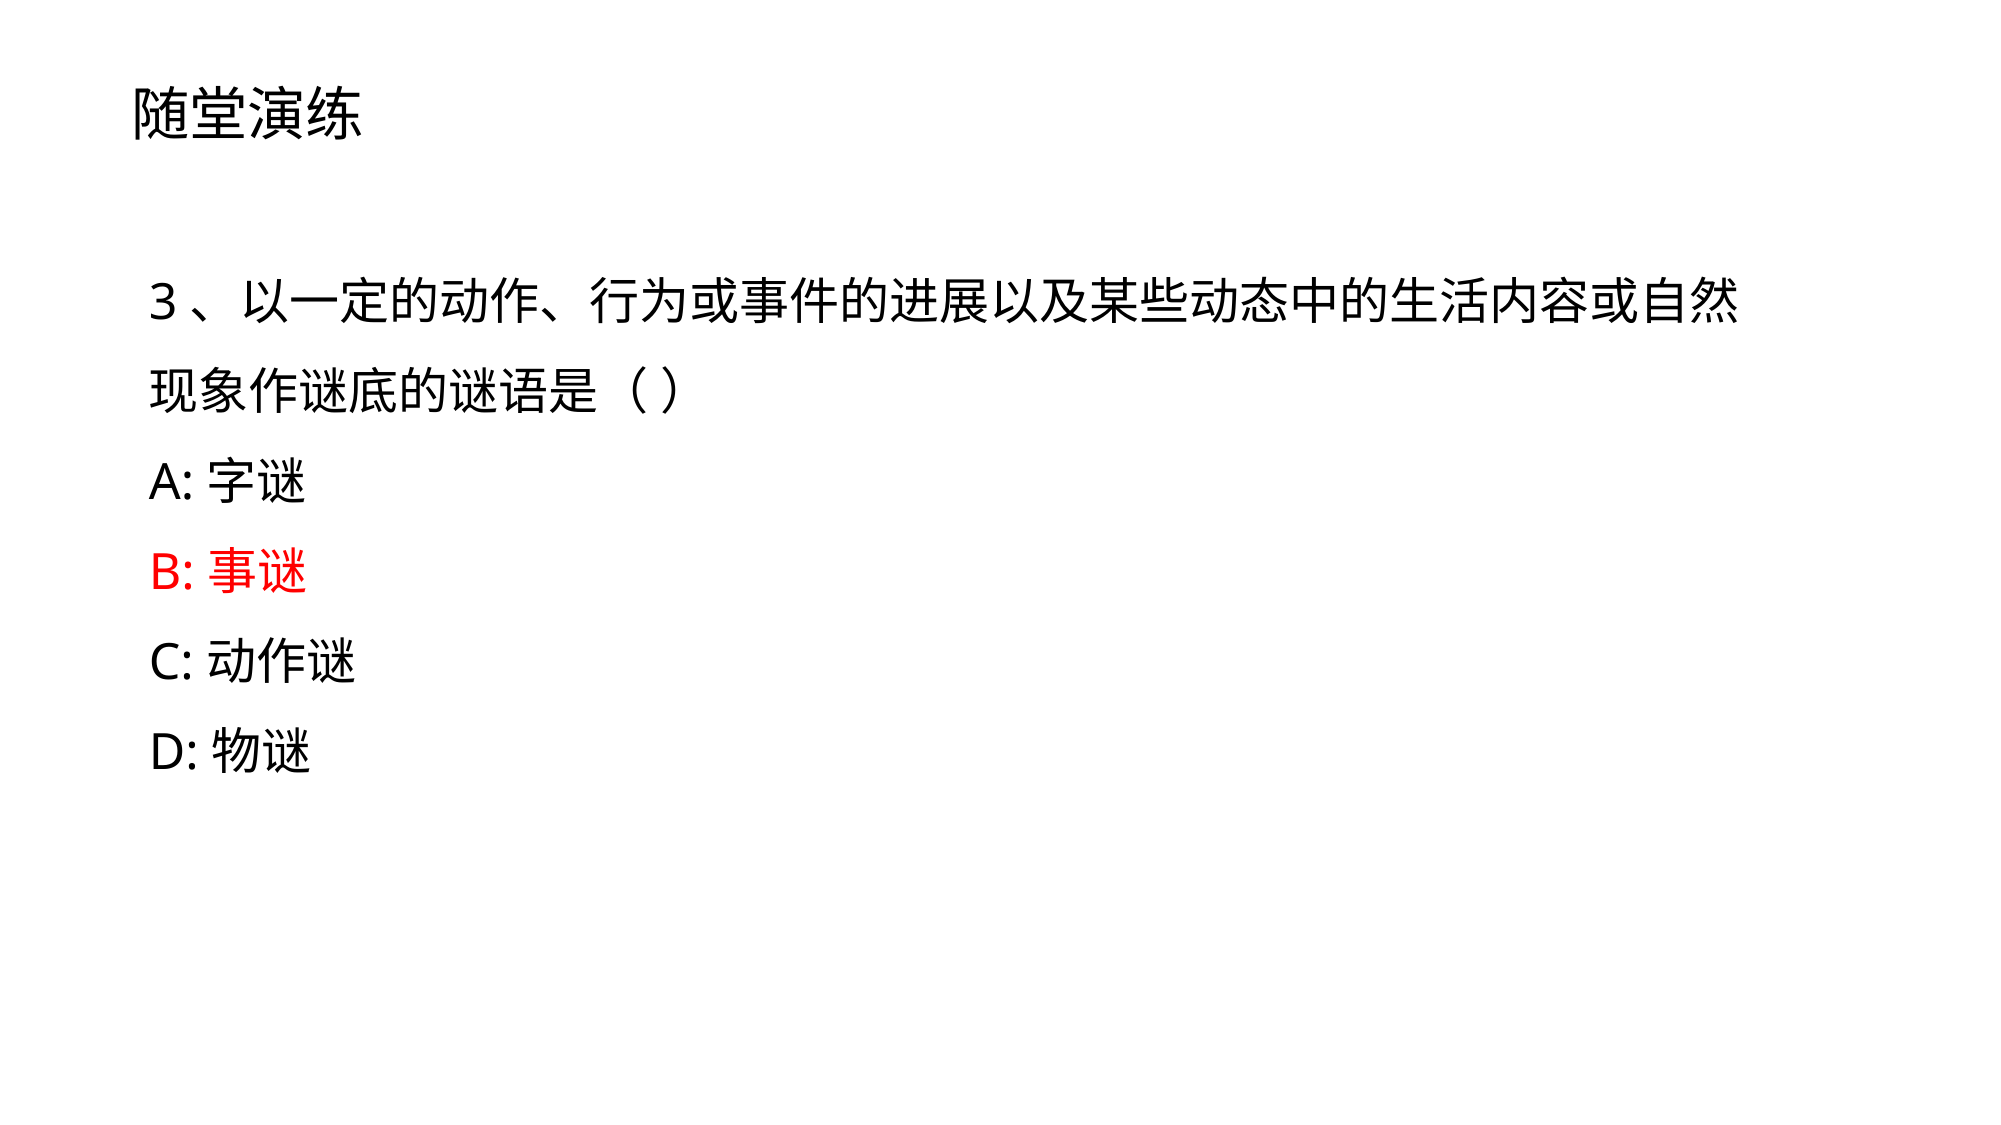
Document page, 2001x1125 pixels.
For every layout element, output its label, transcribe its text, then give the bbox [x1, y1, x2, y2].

text_box 随堂演练 [116, 69, 797, 155]
text_box 3、以一定的动作、行为或事件的进展以及某些动态中的生活内容或自然现象作谜底的谜语是（ ） A:字谜 B:事谜 C:动作谜 D:物谜 [134, 232, 1765, 787]
